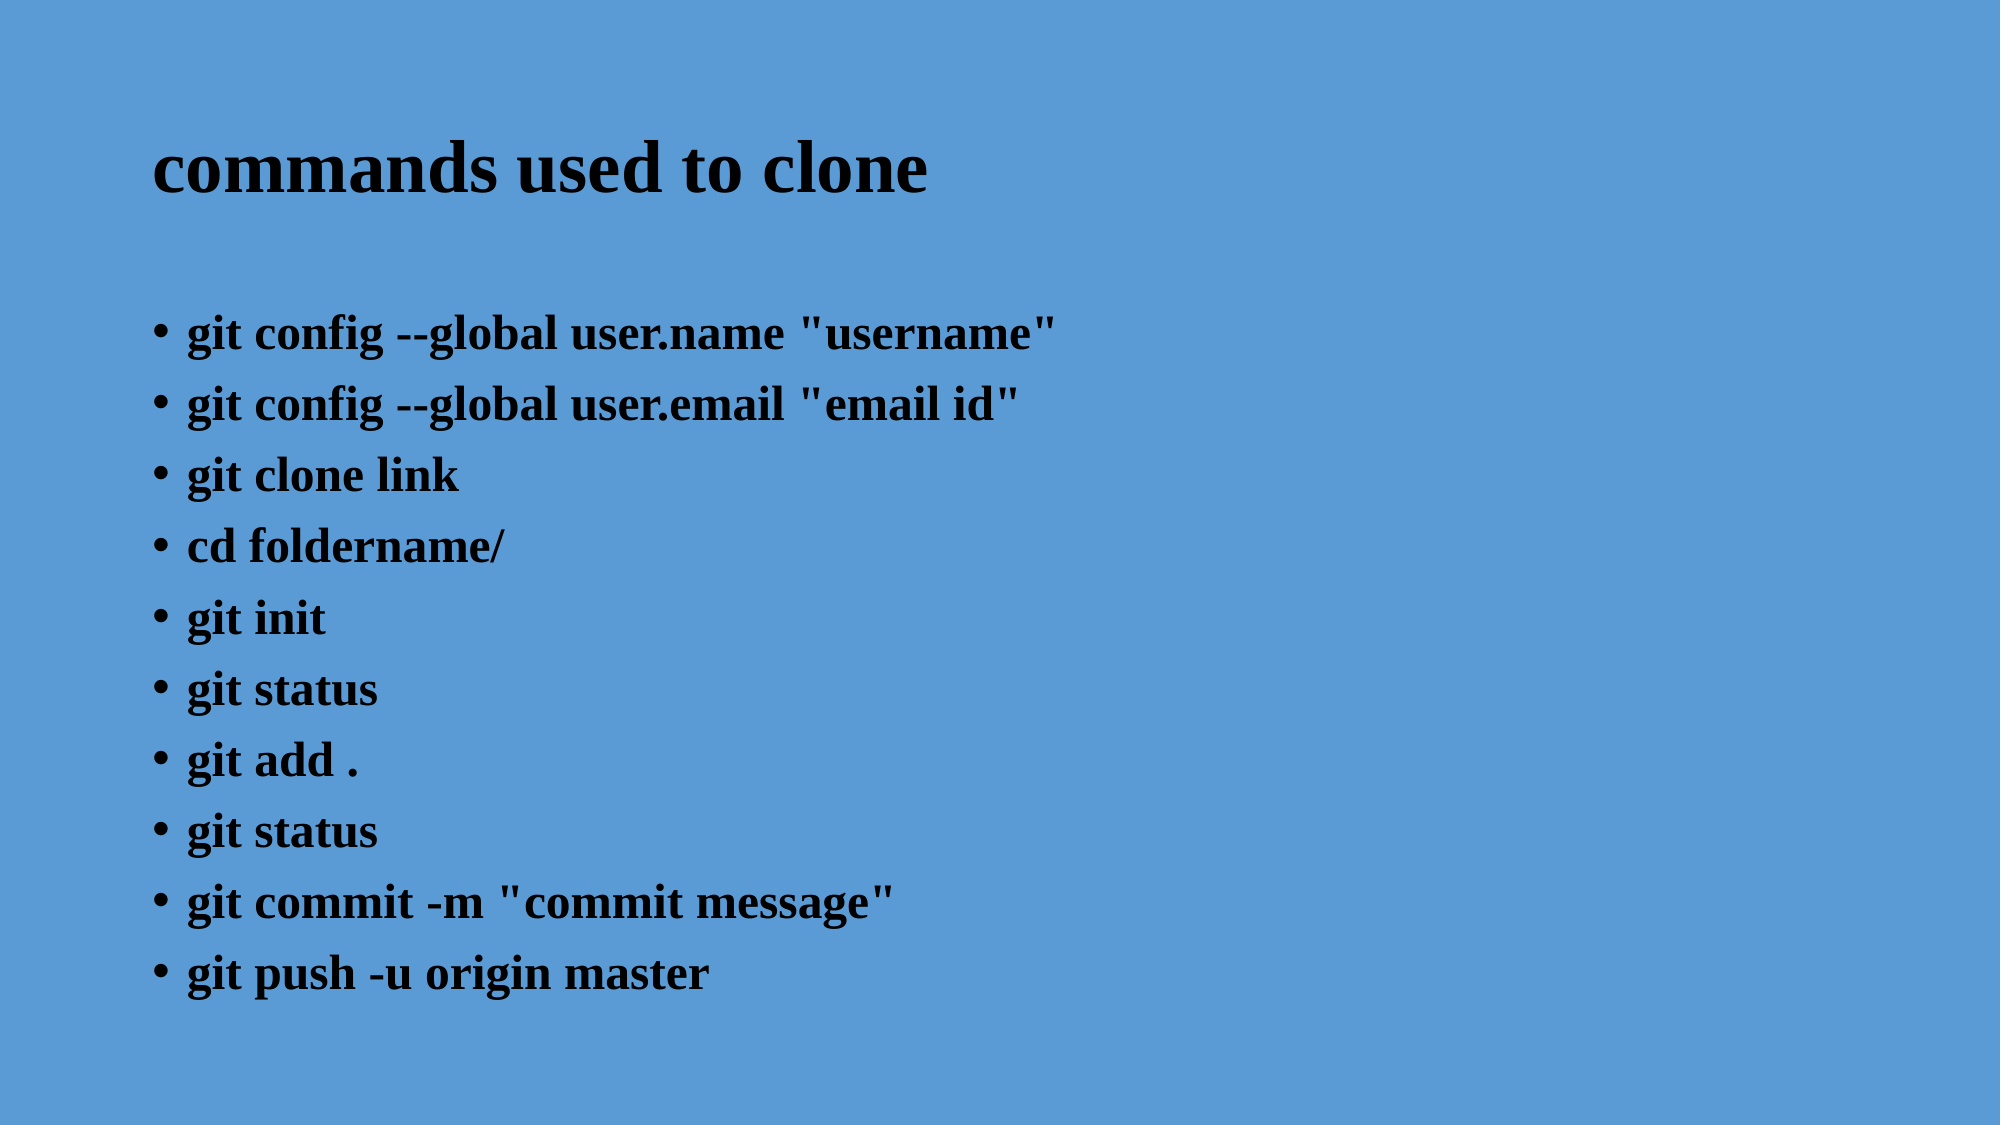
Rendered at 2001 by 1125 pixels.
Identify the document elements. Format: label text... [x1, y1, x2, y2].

title commands used to clone [137, 59, 1863, 278]
list git config --global user.name "username" git config --global user.email "email id" git clone link cd foldername/ git init git status git add . git status git commit -m "commit message" git push -u origin master [137, 299, 1863, 1014]
